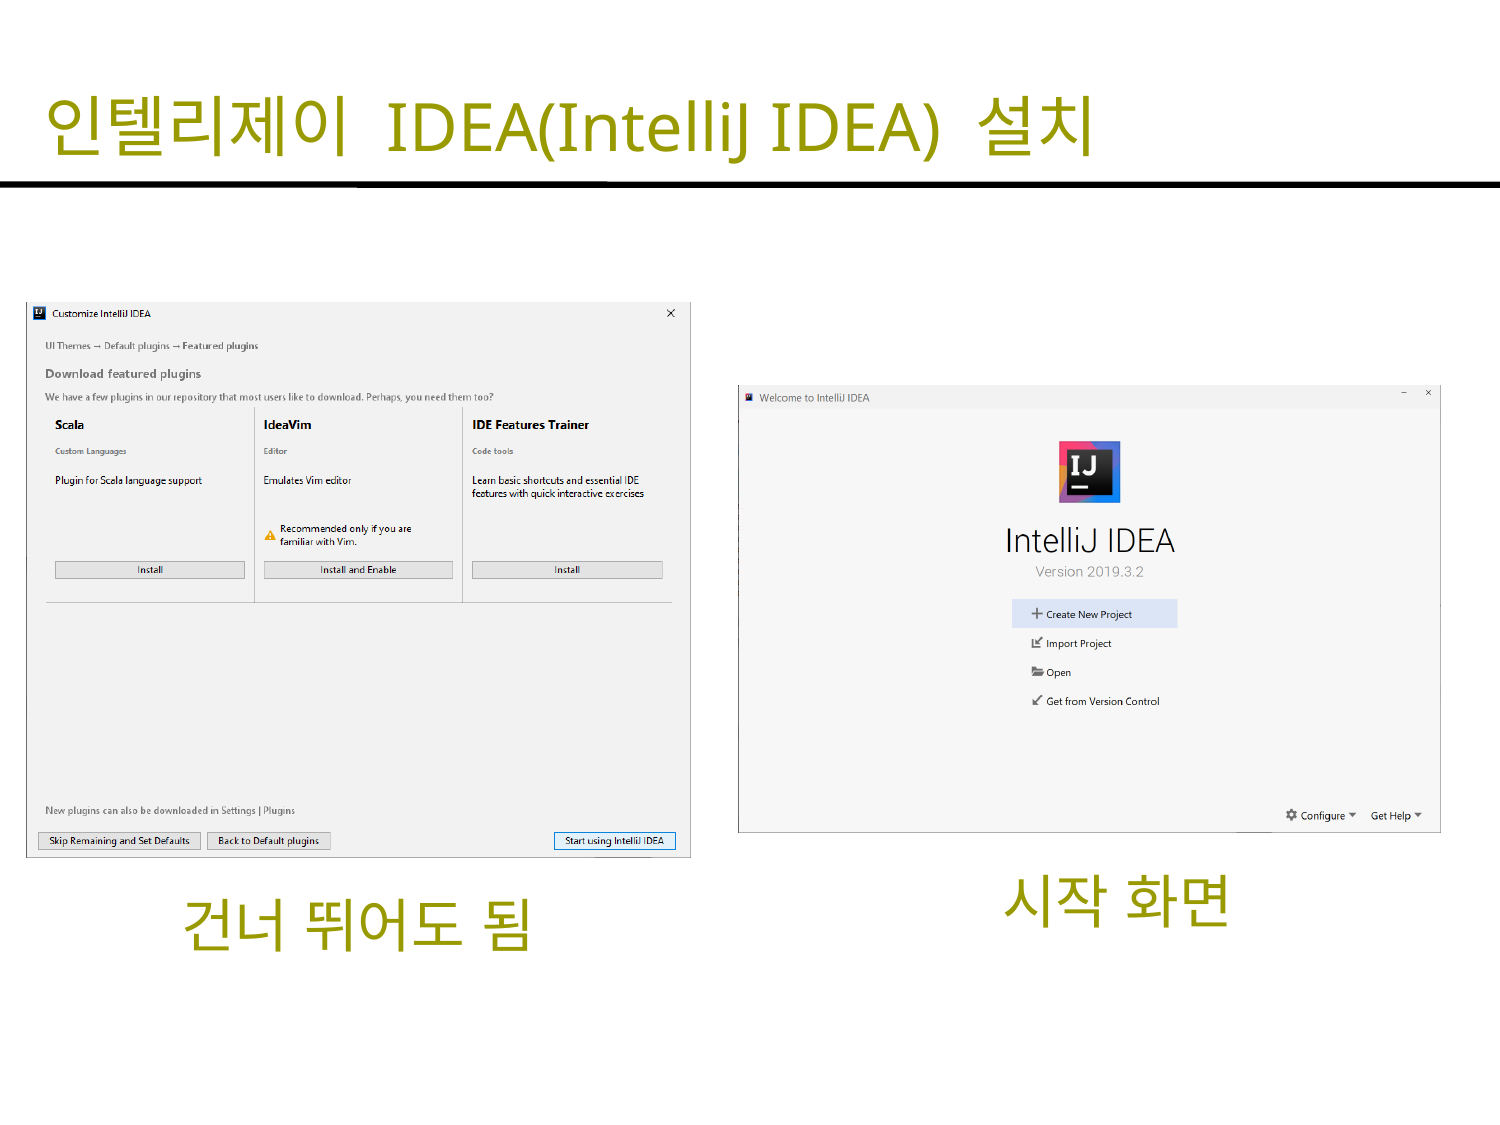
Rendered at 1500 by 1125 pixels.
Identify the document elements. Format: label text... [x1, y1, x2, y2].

text_box 건너 뛰어도 됨 [166, 881, 550, 967]
picture [737, 385, 1442, 833]
text_box 시작 화면 [987, 857, 1248, 943]
title 인텔리제이 IDEA(IntelliJ IDEA) 설치 [29, 45, 1471, 173]
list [26, 302, 691, 859]
